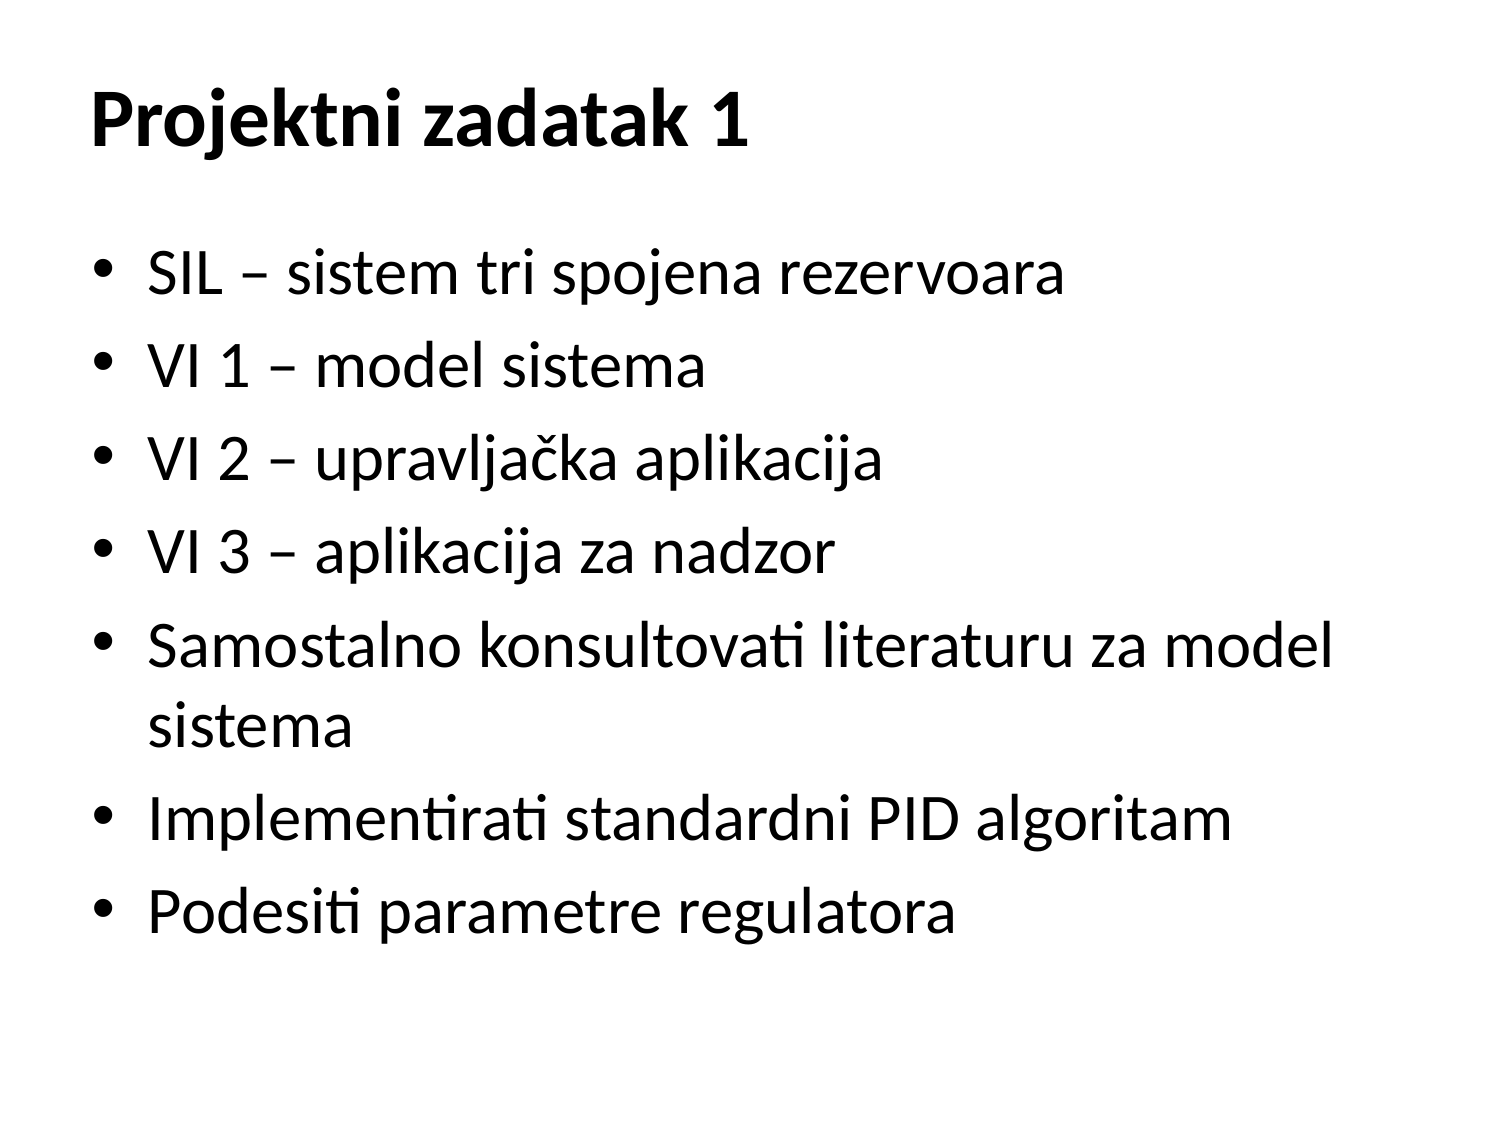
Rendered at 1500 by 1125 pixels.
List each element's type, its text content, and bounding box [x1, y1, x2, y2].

list SIL – sistem tri spojena rezervoara VI 1 – model sistema VI 2 – upravljačka aplikacija VI 3 – aplikacija za nadzor Samostalno konsultovati literaturu za model sistema Implementirati standardni PID algoritam Podesiti parametre regulatora [76, 219, 1427, 994]
title Projektni zadatak 1 [75, 19, 1447, 207]
